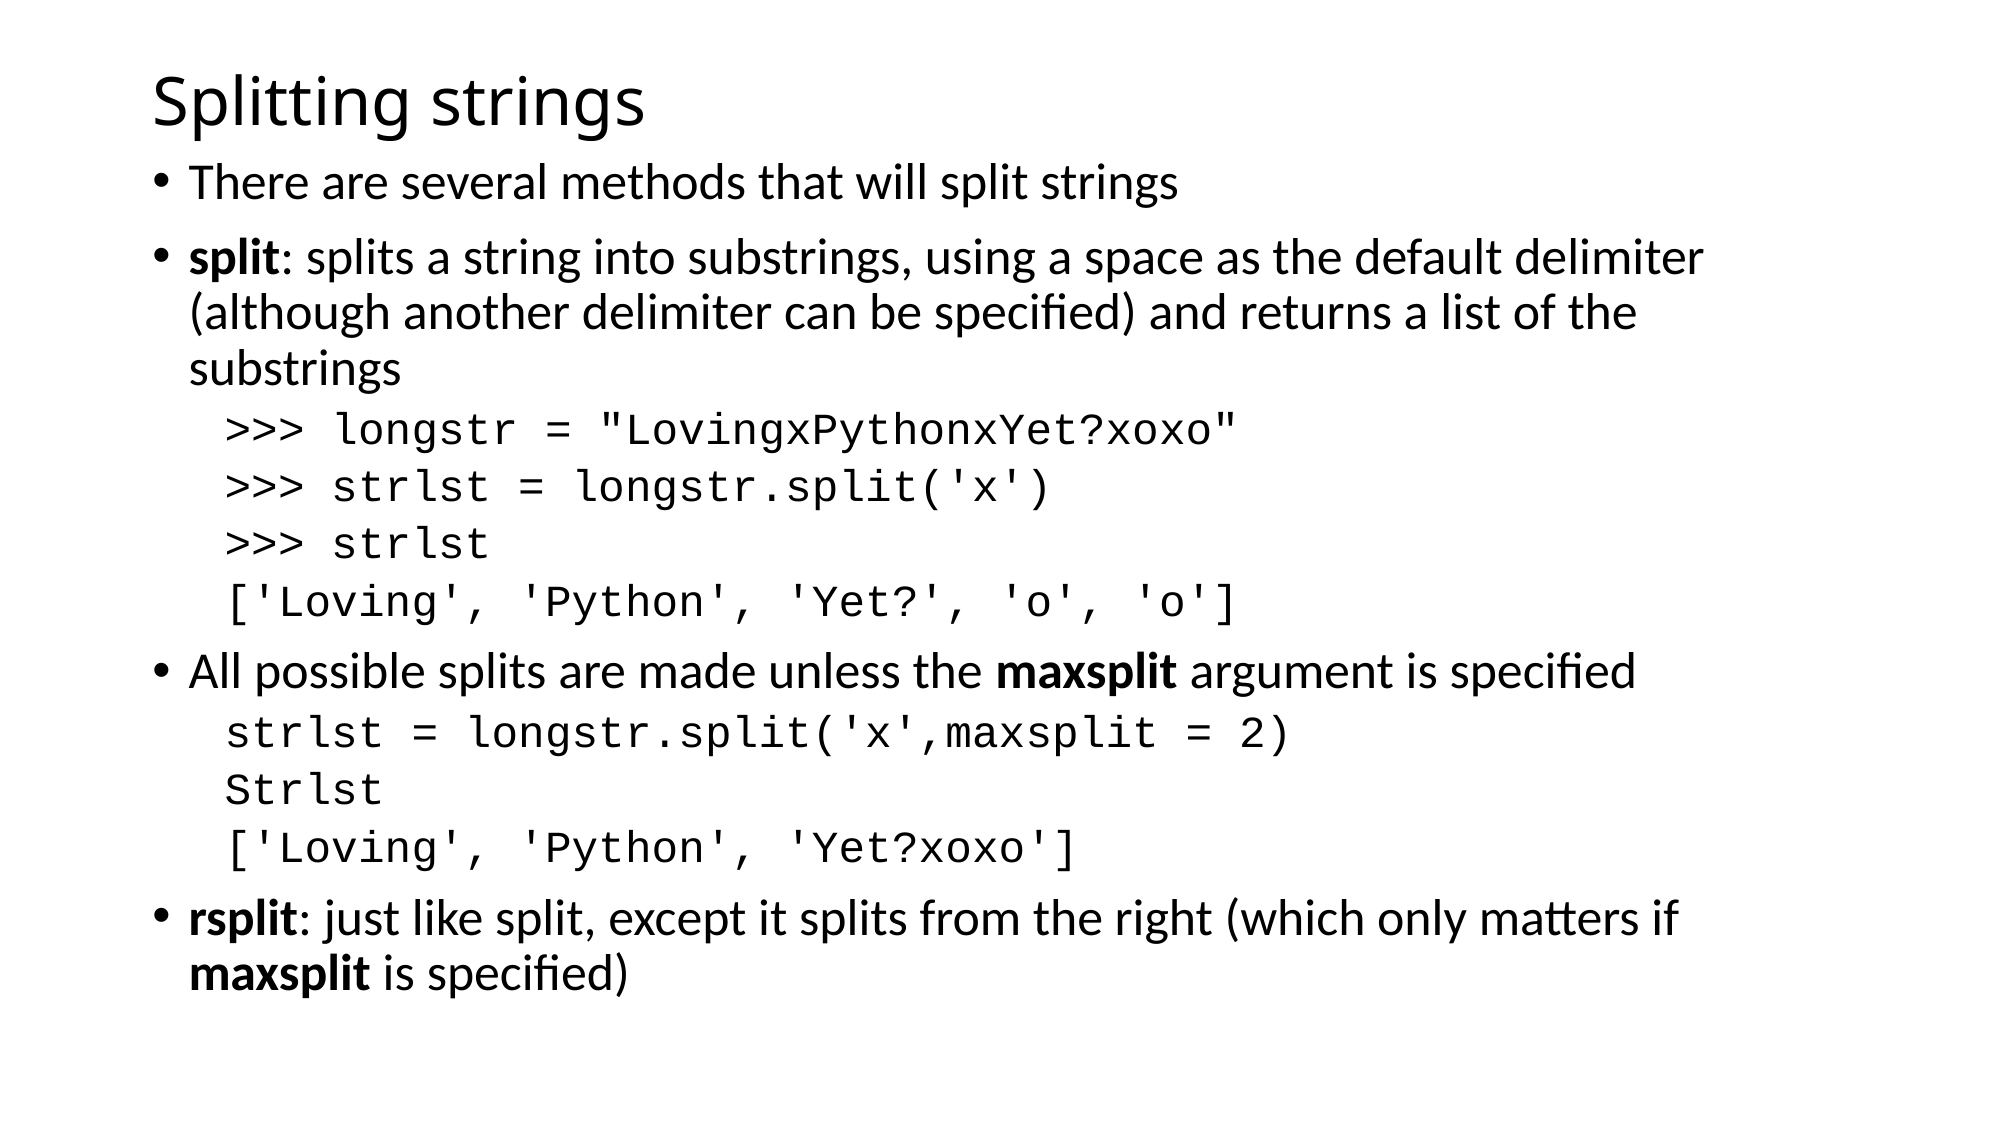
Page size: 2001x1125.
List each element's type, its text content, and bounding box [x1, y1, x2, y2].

list There are several methods that will split strings split: splits a string into substrings, using a space as the default delimiter (although another delimiter can be specified) and returns a list of the substrings >>> longstr = "LovingxPythonxYet?xoxo" >>> strlst = longstr.split('x') >>> strlst ['Loving', 'Python', 'Yet?', 'o', 'o'] All possible splits are made unless the maxsplit argument is specified strlst = longstr.split('x',maxsplit = 2) Strlst ['Loving', 'Python', 'Yet?xoxo'] rsplit: just like split, except it splits from the right (which only matters if maxsplit is specified) [137, 147, 1863, 1014]
title Splitting strings [137, 59, 1863, 147]
